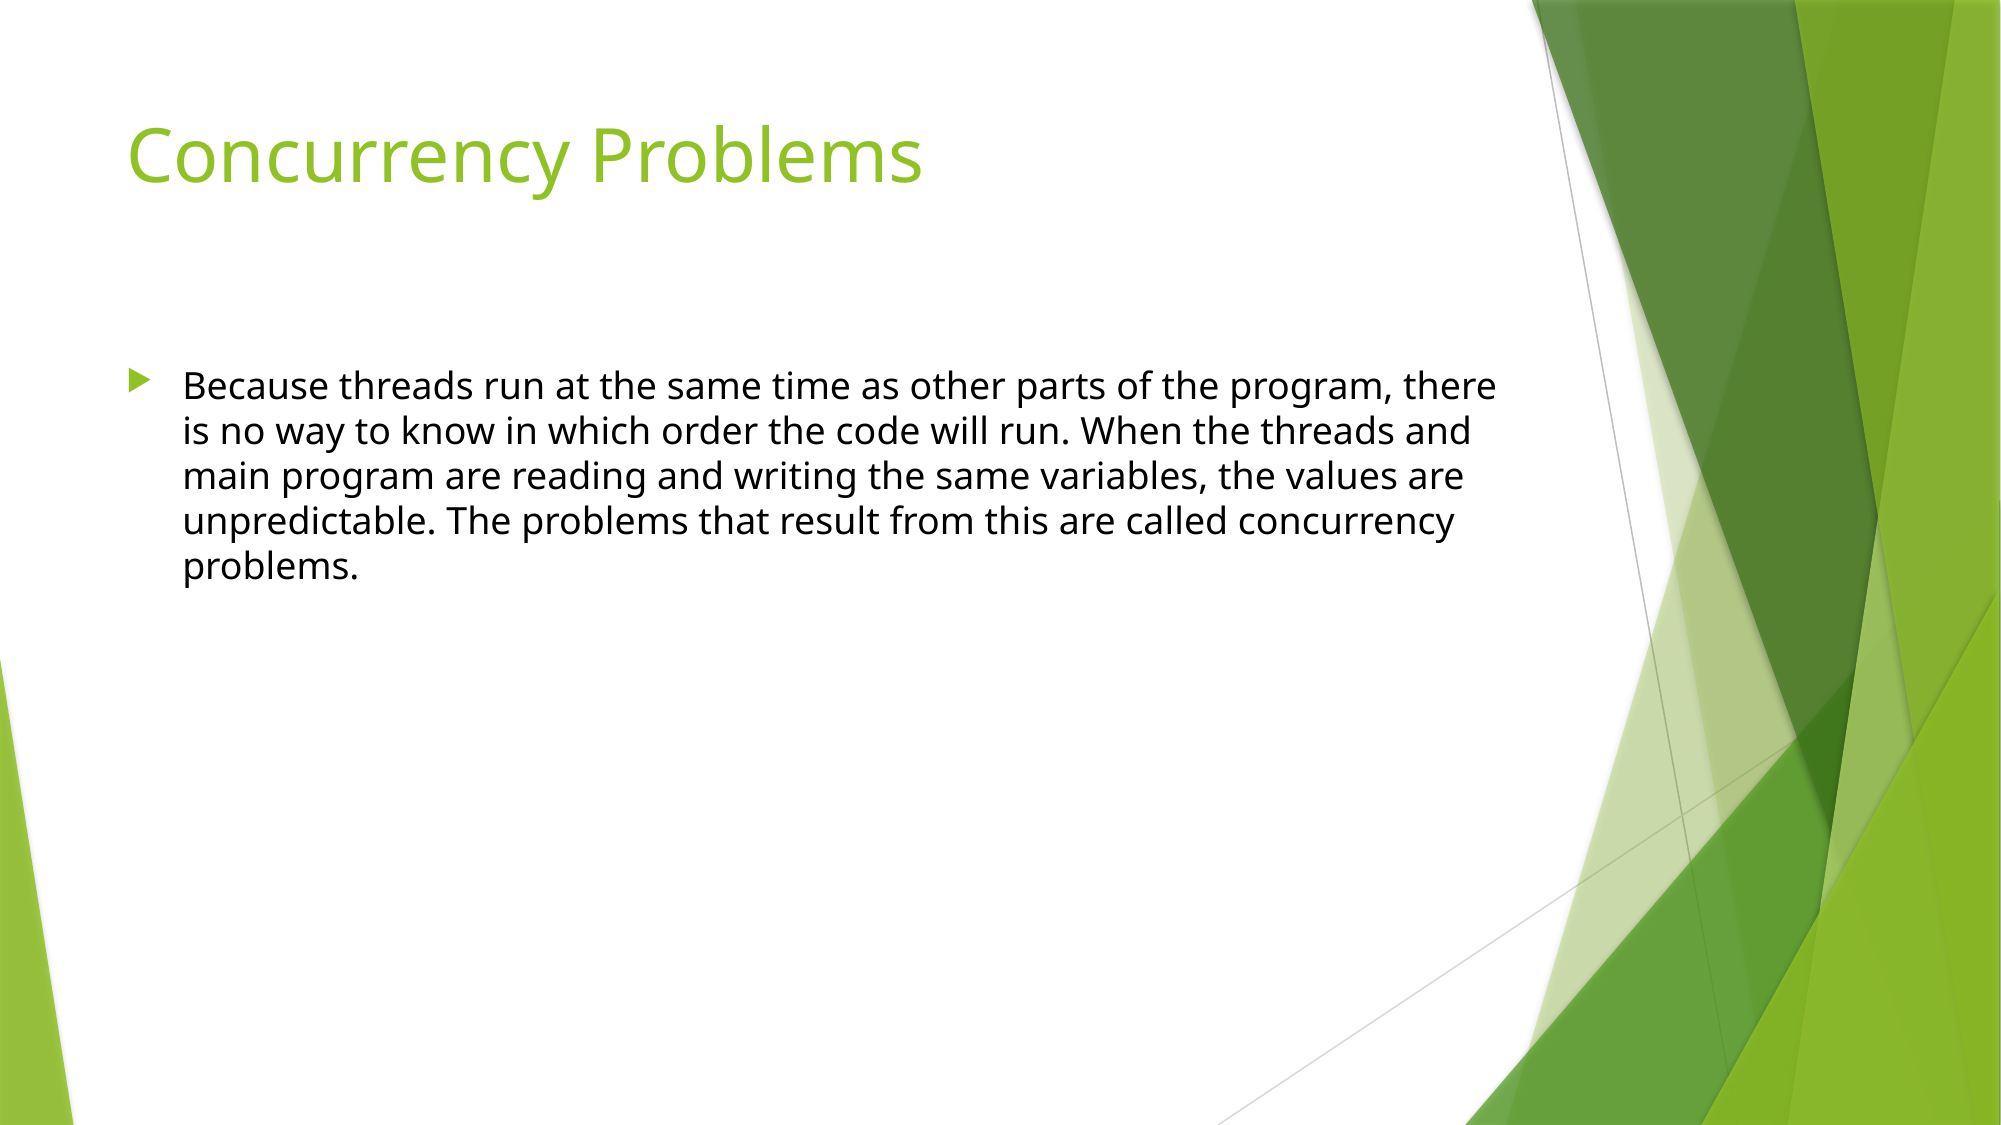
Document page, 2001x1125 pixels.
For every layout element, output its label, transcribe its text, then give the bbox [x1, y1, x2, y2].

title Concurrency Problems [111, 99, 1522, 317]
list Because threads run at the same time as other parts of the program, there is no way to know in which order the code will run. When the threads and main program are reading and writing the same variables, the values are unpredictable. The problems that result from this are called concurrency problems. [111, 354, 1522, 992]
